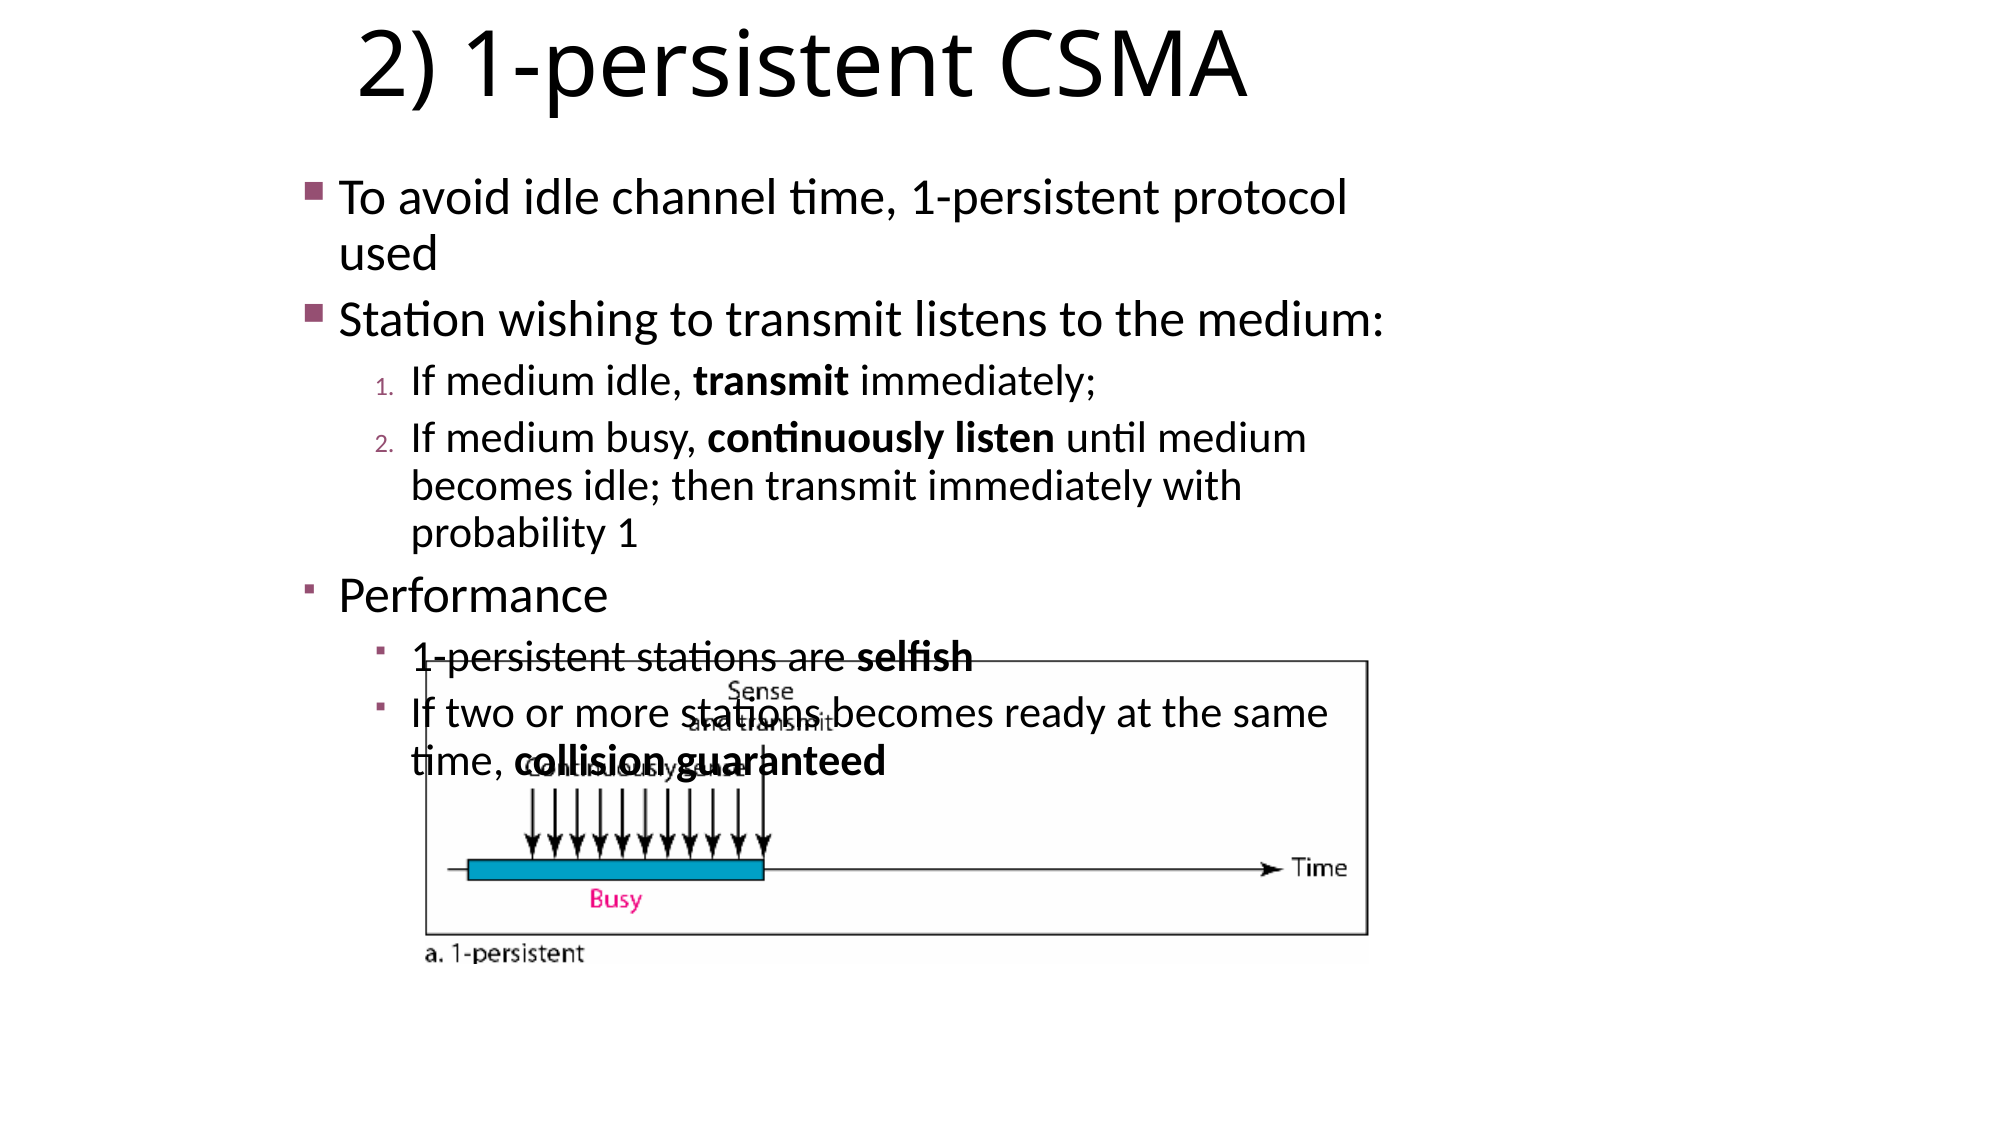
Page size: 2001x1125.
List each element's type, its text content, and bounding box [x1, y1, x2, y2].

picture [399, 634, 1400, 965]
list To avoid idle channel time, 1-persistent protocol used Station wishing to transmit listens to the medium: If medium idle, transmit immediately; If medium busy, continuously listen until medium becomes idle; then transmit immediately with probability 1 Performance 1-persistent stations are selfish If two or more stations becomes ready at the same time, collision guaranteed [287, 162, 1438, 800]
title 2) 1-persistent CSMA [341, 13, 1384, 162]
text_box [324, 224, 1667, 994]
